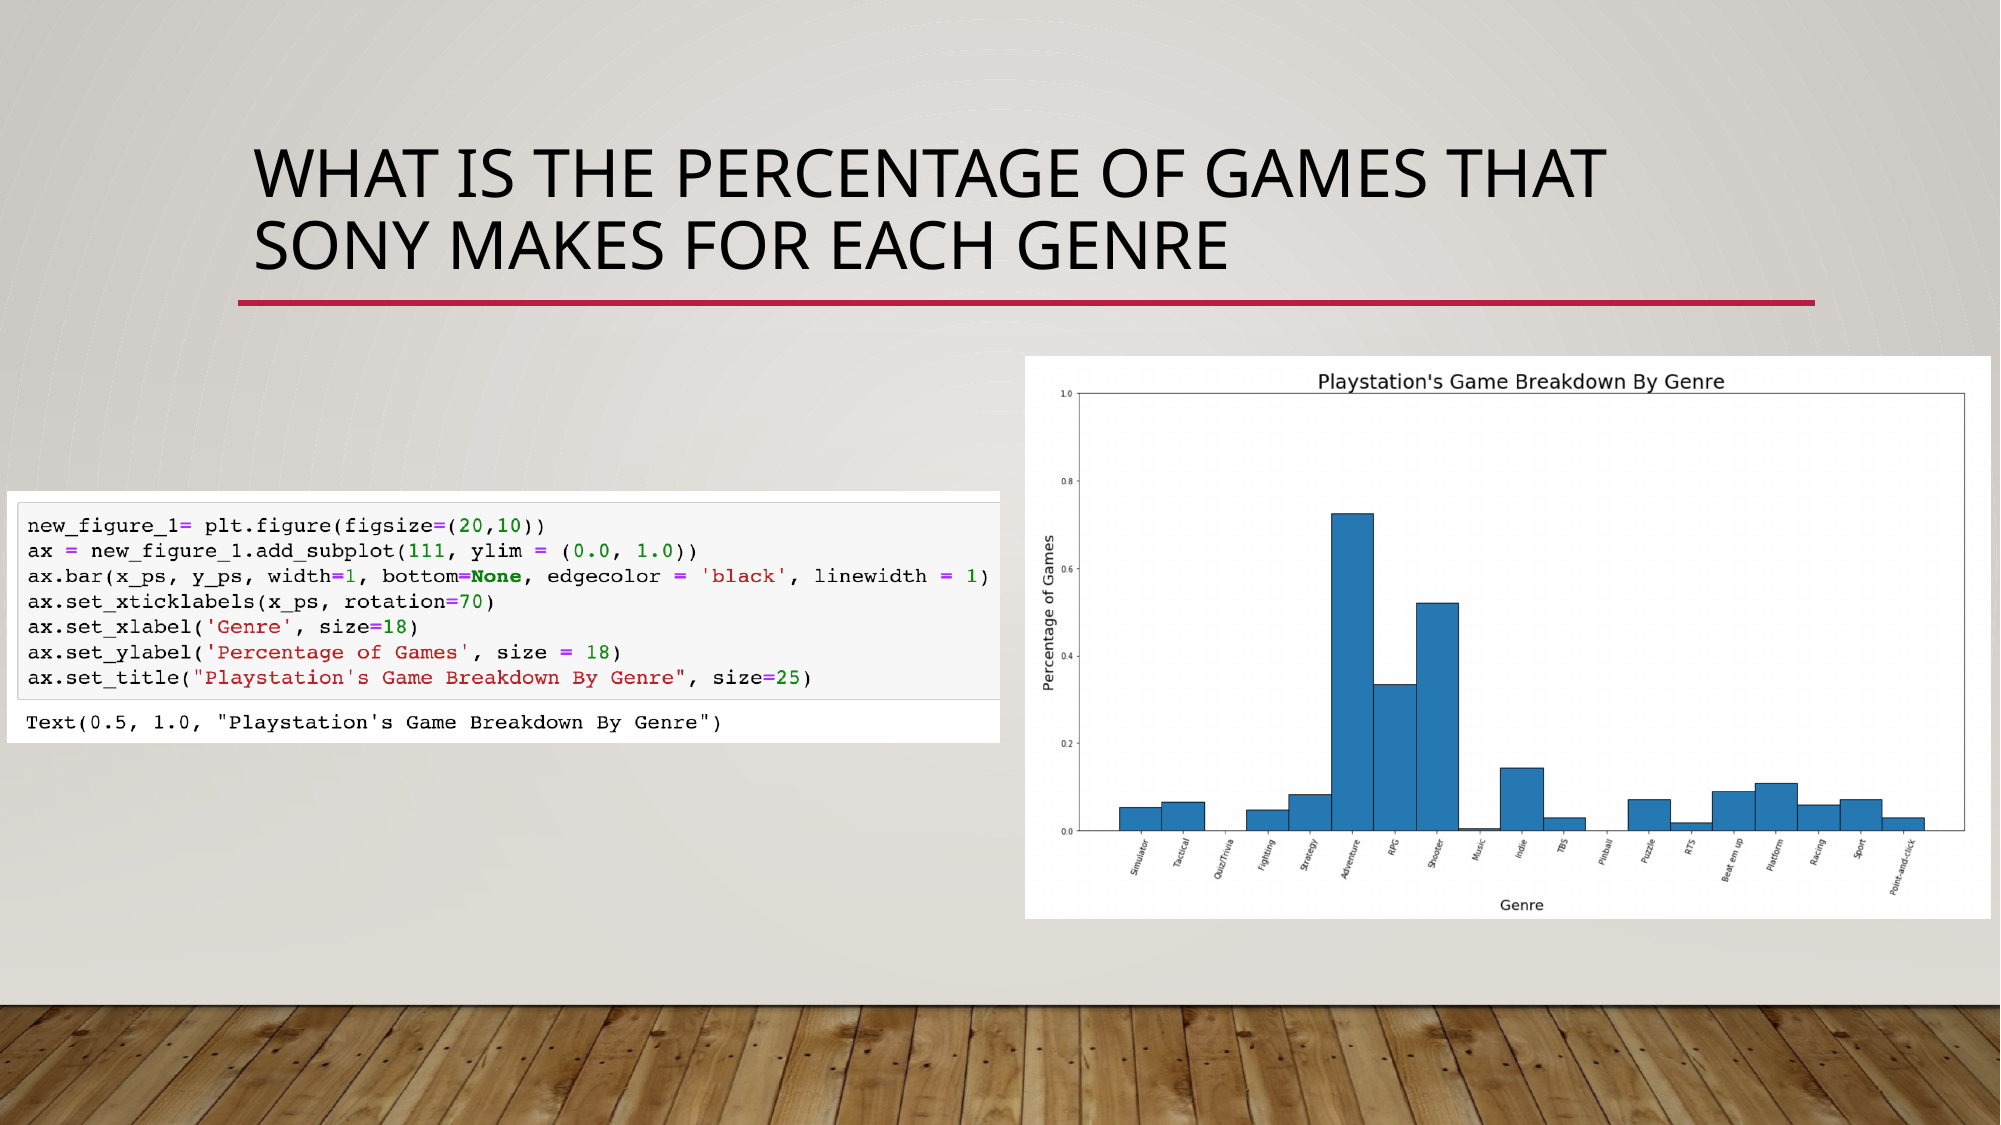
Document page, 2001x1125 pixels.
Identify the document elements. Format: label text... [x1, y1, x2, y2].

picture [0, 1005, 2000, 1125]
title What is the percentage of games that Sony makes for each genre [238, 131, 1814, 305]
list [6, 491, 1001, 743]
picture [1025, 356, 1991, 920]
